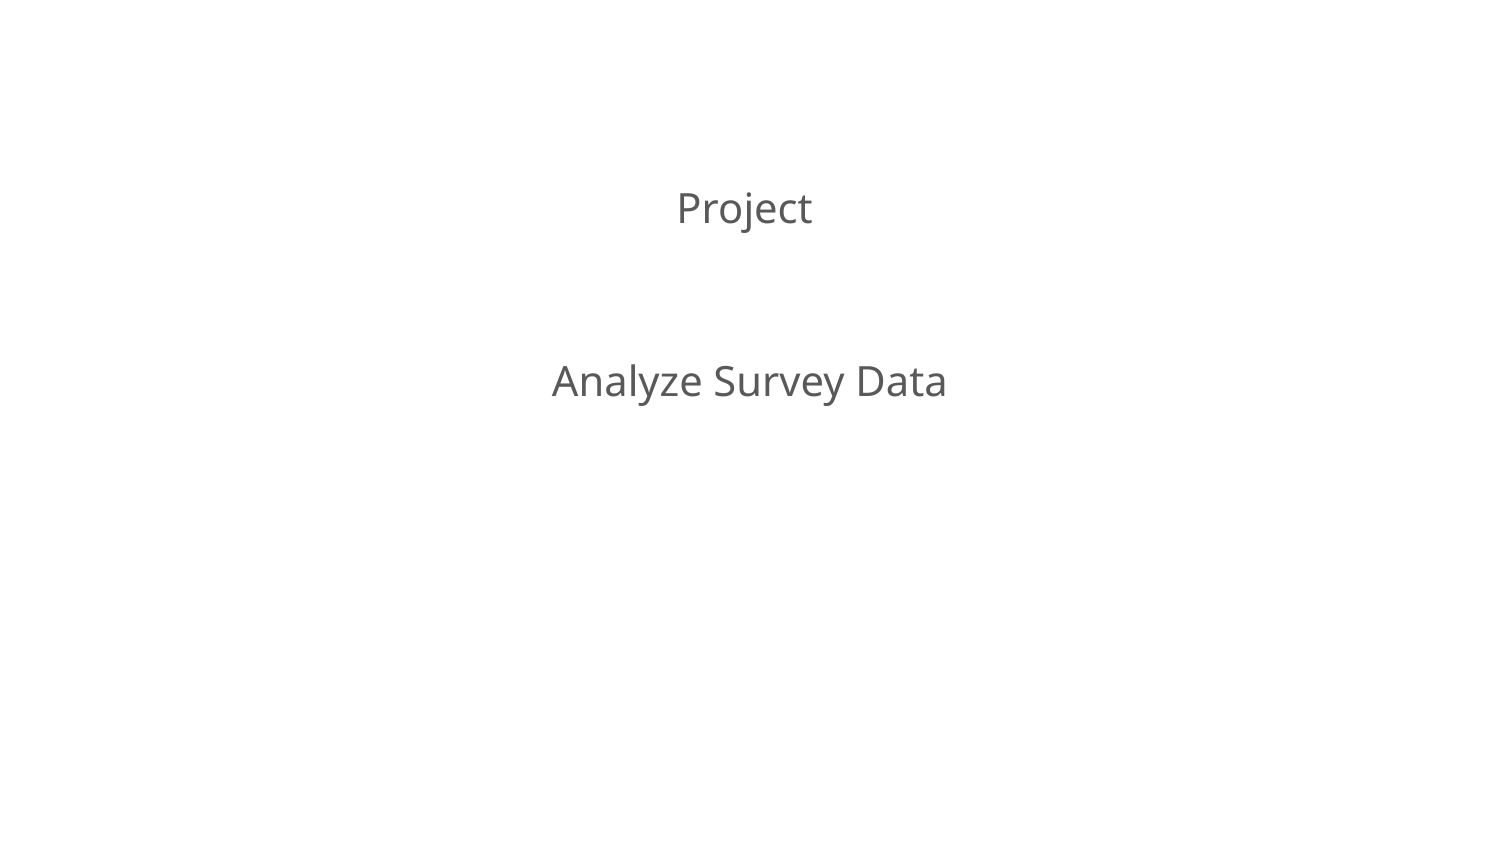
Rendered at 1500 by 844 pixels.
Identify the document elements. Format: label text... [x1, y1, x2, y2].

list Project Analyze Survey Data [405, 159, 1095, 685]
